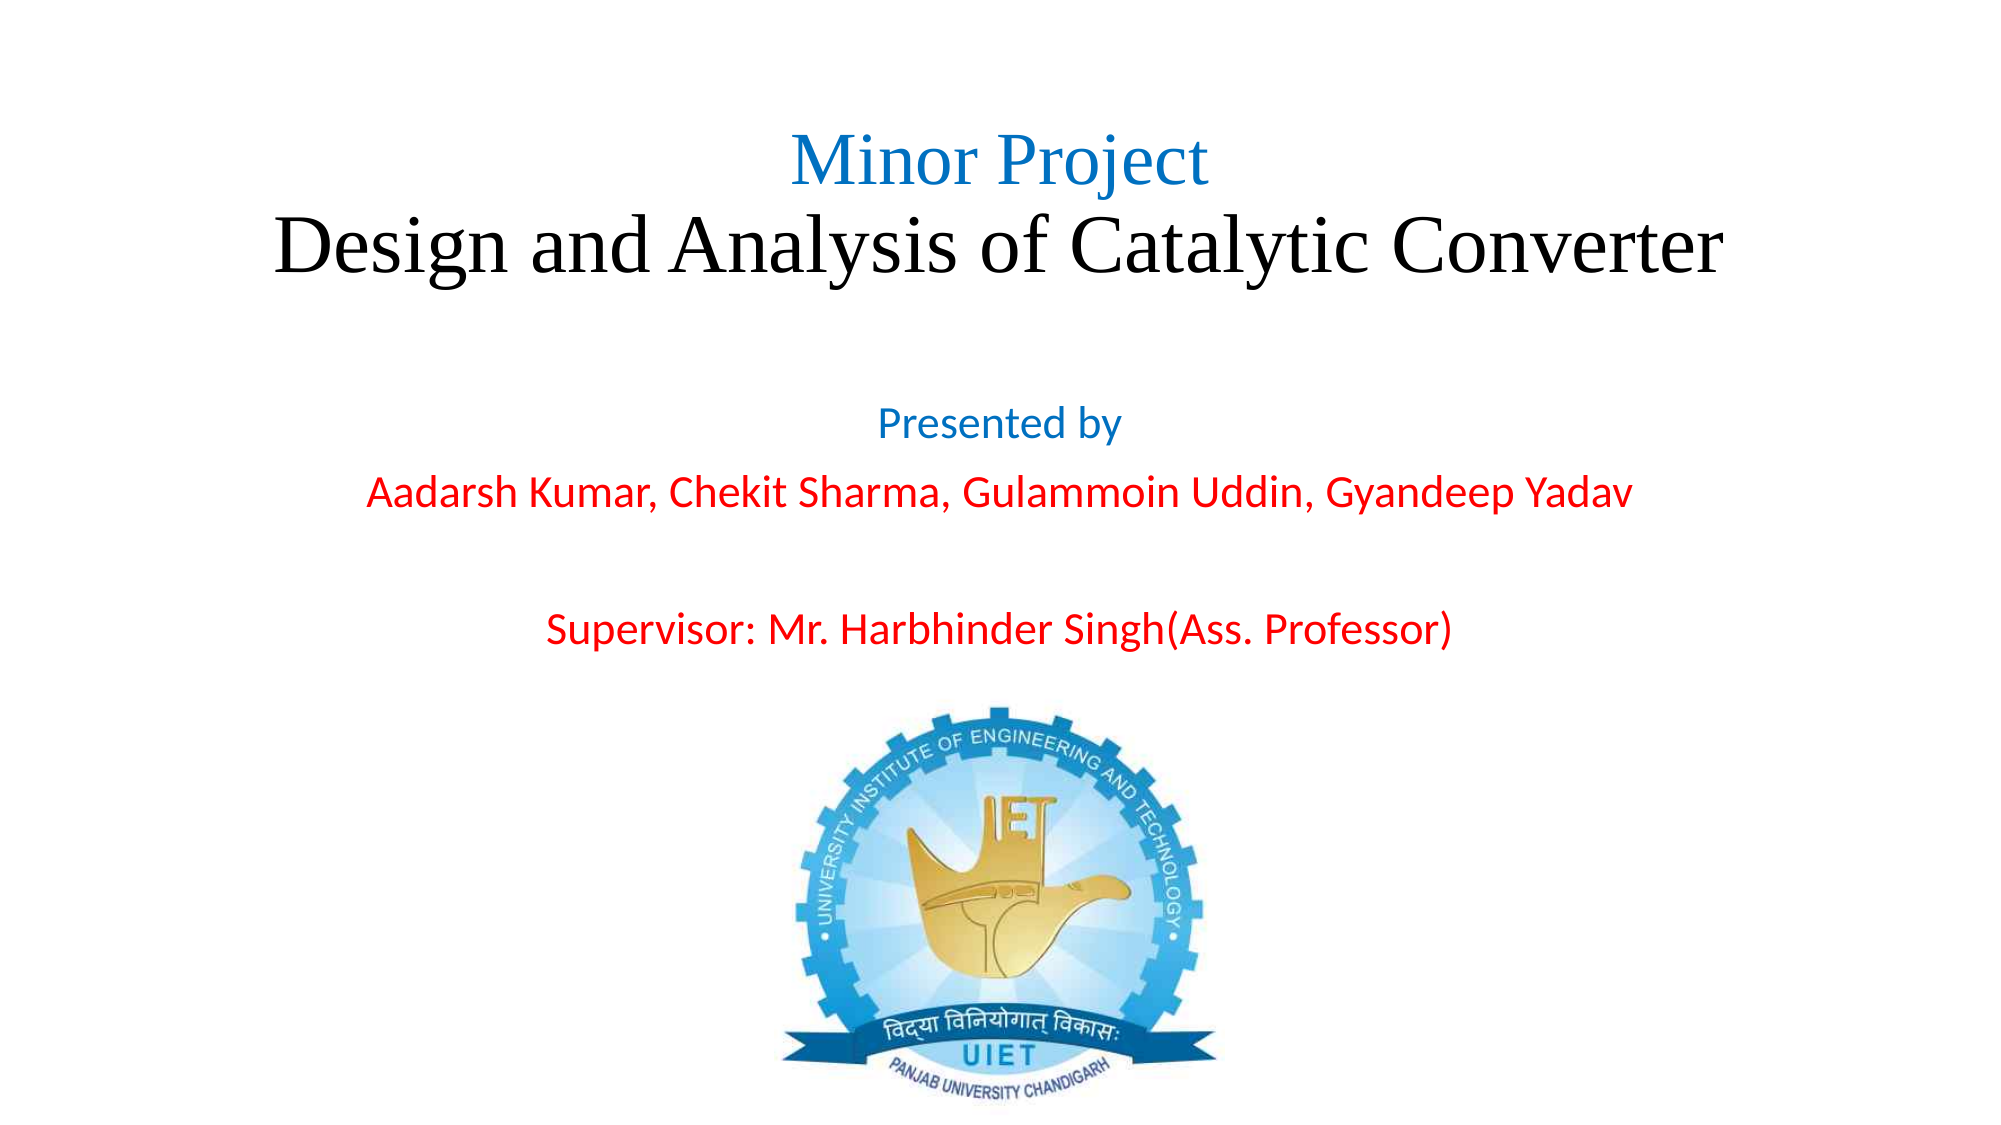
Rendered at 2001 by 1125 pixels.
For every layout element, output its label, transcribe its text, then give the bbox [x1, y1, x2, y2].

title Minor Project Design and Analysis of Catalytic Converter [249, 60, 1750, 299]
picture [774, 682, 1225, 1125]
subtitle Presented by Aadarsh Kumar, Chekit Sharma, Gulammoin Uddin, Gyandeep Yadav Supervisor: Mr. Harbhinder Singh(Ass. Professor) [249, 391, 1750, 663]
